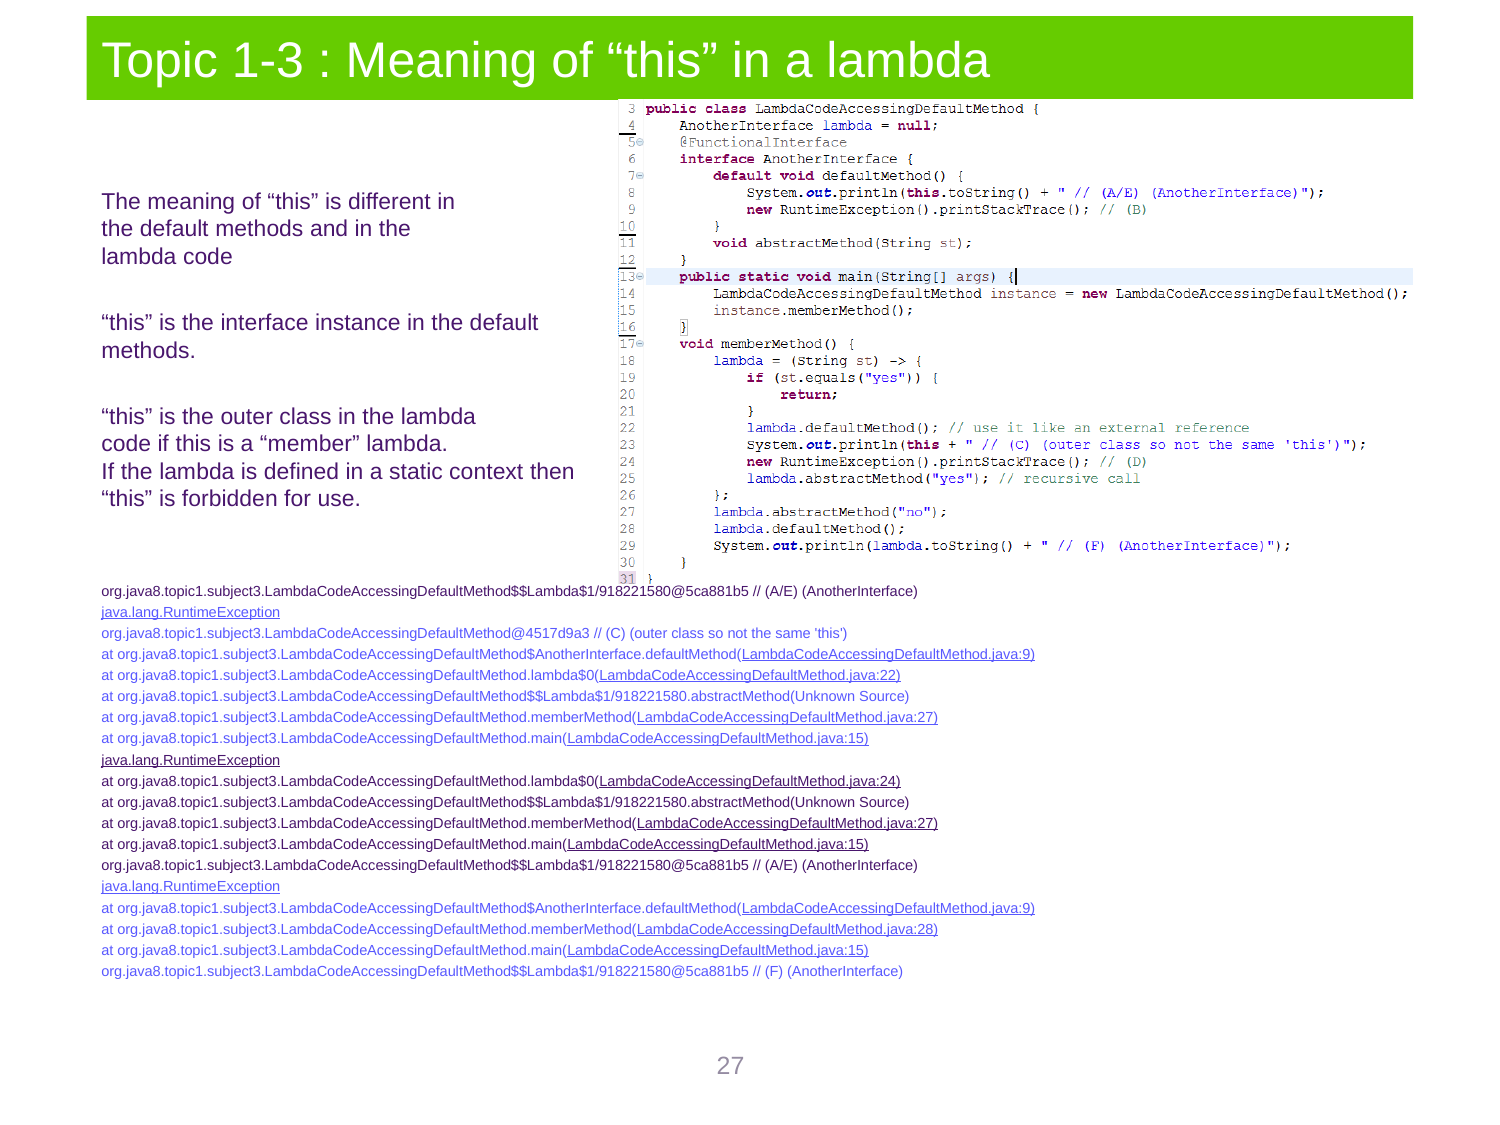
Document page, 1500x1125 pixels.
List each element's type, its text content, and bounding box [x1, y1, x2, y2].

list The meaning of “this” is different in the default methods and in the lambda code “this” is the interface instance in the default methods. “this” is the outer class in the lambda code if this is a “member” lambda. If the lambda is defined in a static context then “this” is forbidden for use. org.java8.topic1.subject3.LambdaCodeAccessingDefaultMethod$$Lambda$1/918221580@5ca881b5 // (A/E) (AnotherInterface) java.lang.RuntimeException org.java8.topic1.subject3.LambdaCodeAccessingDefaultMethod@4517d9a3 // (C) (outer class so not the same 'this') at org.java8.topic1.subject3.LambdaCodeAccessingDefaultMethod$AnotherInterface.defaultMethod(LambdaCodeAccessingDefaultMethod.java:9) at org.java8.topic1.subject3.LambdaCodeAccessingDefaultMethod.lambda$0(LambdaCodeAccessingDefaultMethod.java:22) at org.java8.topic1.subject3.LambdaCodeAccessingDefaultMethod$$Lambda$1/918221580.abstractMethod(Unknown Source) at org.java8.topic1.subject3.LambdaCodeAccessingDefaultMethod.memberMethod(LambdaCodeAccessingDefaultMethod.java:27) at org.java8.topic1.subject3.LambdaCodeAccessingDefaultMethod.main(LambdaCodeAccessingDefaultMethod.java:15) java.lang.RuntimeException at org.java8.topic1.subject3.LambdaCodeAccessingDefaultMethod.lambda$0(LambdaCodeAccessingDefaultMethod.java:24) at org.java8.topic1.subject3.LambdaCodeAccessingDefaultMethod$$Lambda$1/918221580.abstractMethod(Unknown Source) at org.java8.topic1.subject3.LambdaCodeAccessingDefaultMethod.memberMethod(LambdaCodeAccessingDefaultMethod.java:27) at org.java8.topic1.subject3.LambdaCodeAccessingDefaultMethod.main(LambdaCodeAccessingDefaultMethod.java:15) org.java8.topic1.subject3.LambdaCodeAccessingDefaultMethod$$Lambda$1/918221580@5ca881b5 // (A/E) (AnotherInterface) java.lang.RuntimeException at org.java8.topic1.subject3.LambdaCodeAccessingDefaultMethod$AnotherInterface.defaultMethod(LambdaCodeAccessingDefaultMethod.java:9) at org.java8.topic1.subject3.LambdaCodeAccessingDefaultMethod.memberMethod(LambdaCodeAccessingDefaultMethod.java:28) at org.java8.topic1.subject3.LambdaCodeAccessingDefaultMethod.main(LambdaCodeAccessingDefaultMethod.java:15) org.java8.topic1.subject3.LambdaCodeAccessingDefaultMethod$$Lambda$1/918221580@5ca881b5 // (F) (AnotherInterface) [86, 179, 1413, 1030]
title Topic 1-3 : Meaning of “this” in a lambda [86, 15, 1414, 101]
picture [617, 99, 1414, 584]
